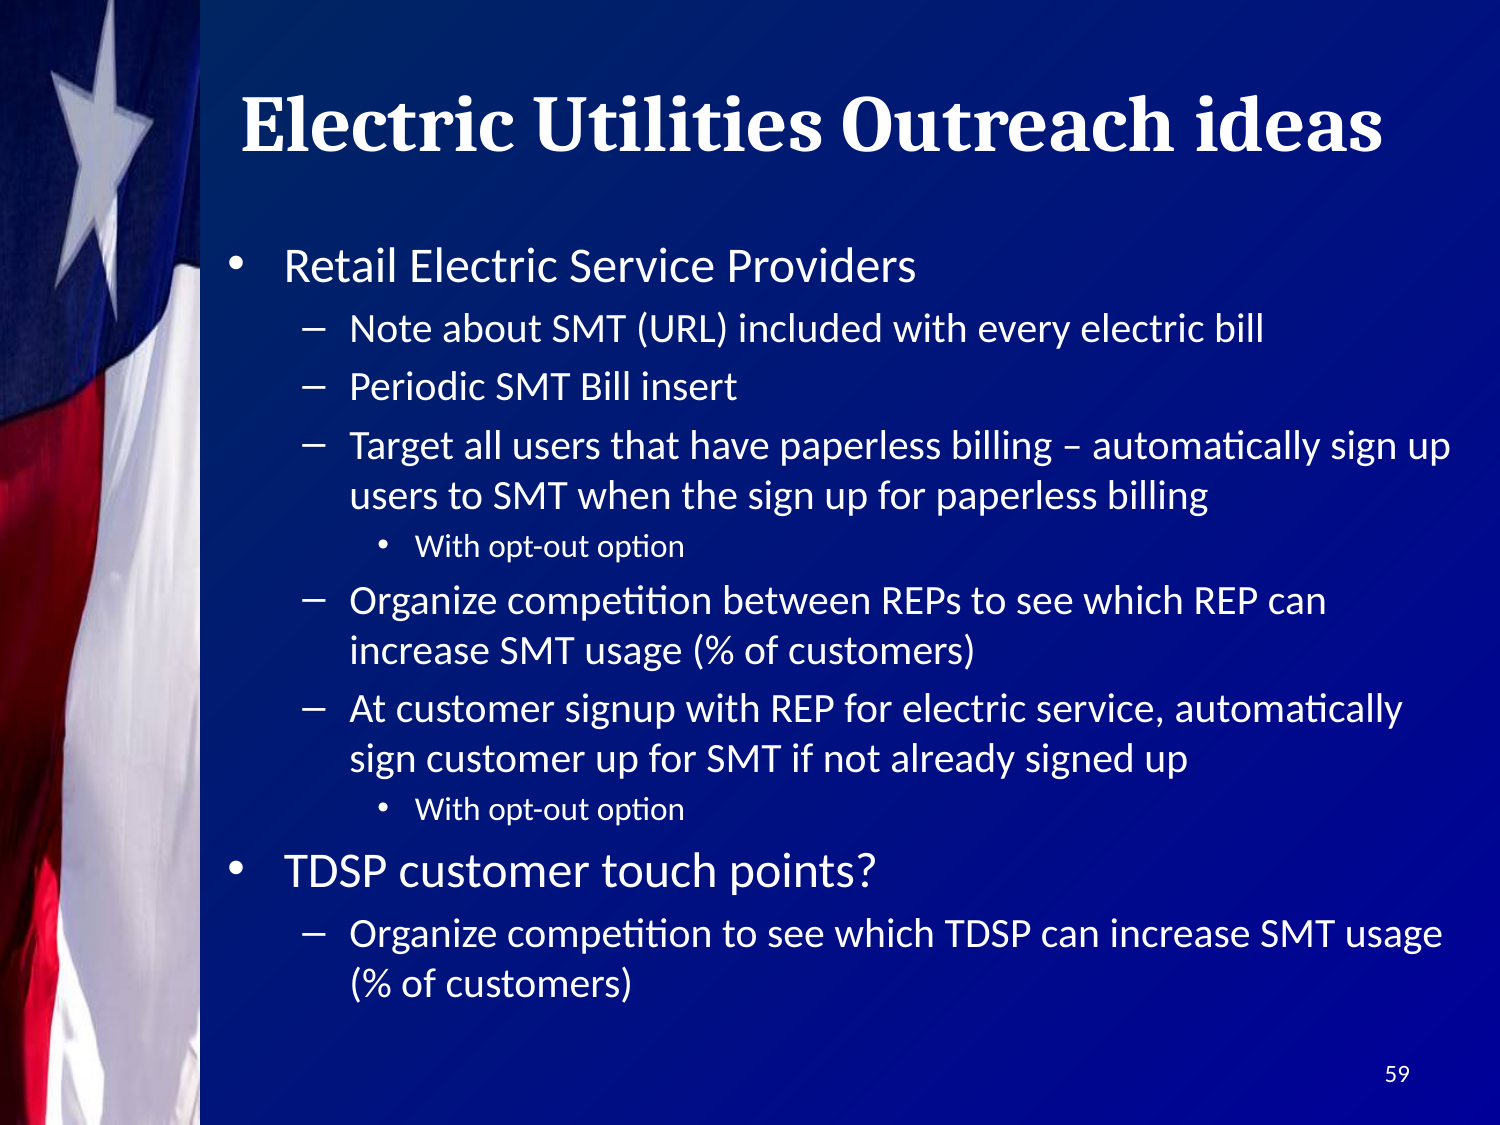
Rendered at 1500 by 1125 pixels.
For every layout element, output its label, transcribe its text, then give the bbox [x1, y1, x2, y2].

slide_number 59 [1074, 1042, 1425, 1103]
list Retail Electric Service Providers Note about SMT (URL) included with every electric bill Periodic SMT Bill insert Target all users that have paperless billing – automatically sign up users to SMT when the sign up for paperless billing With opt-out option Organize competition between REPs to see which REP can increase SMT usage (% of customers) At customer signup with REP for electric service, automatically sign customer up for SMT if not already signed up With opt-out option TDSP customer touch points? Organize competition to see which TDSP can increase SMT usage (% of customers) [212, 224, 1475, 968]
picture [0, 0, 200, 1125]
title Electric Utilities Outreach ideas [225, 24, 1475, 213]
